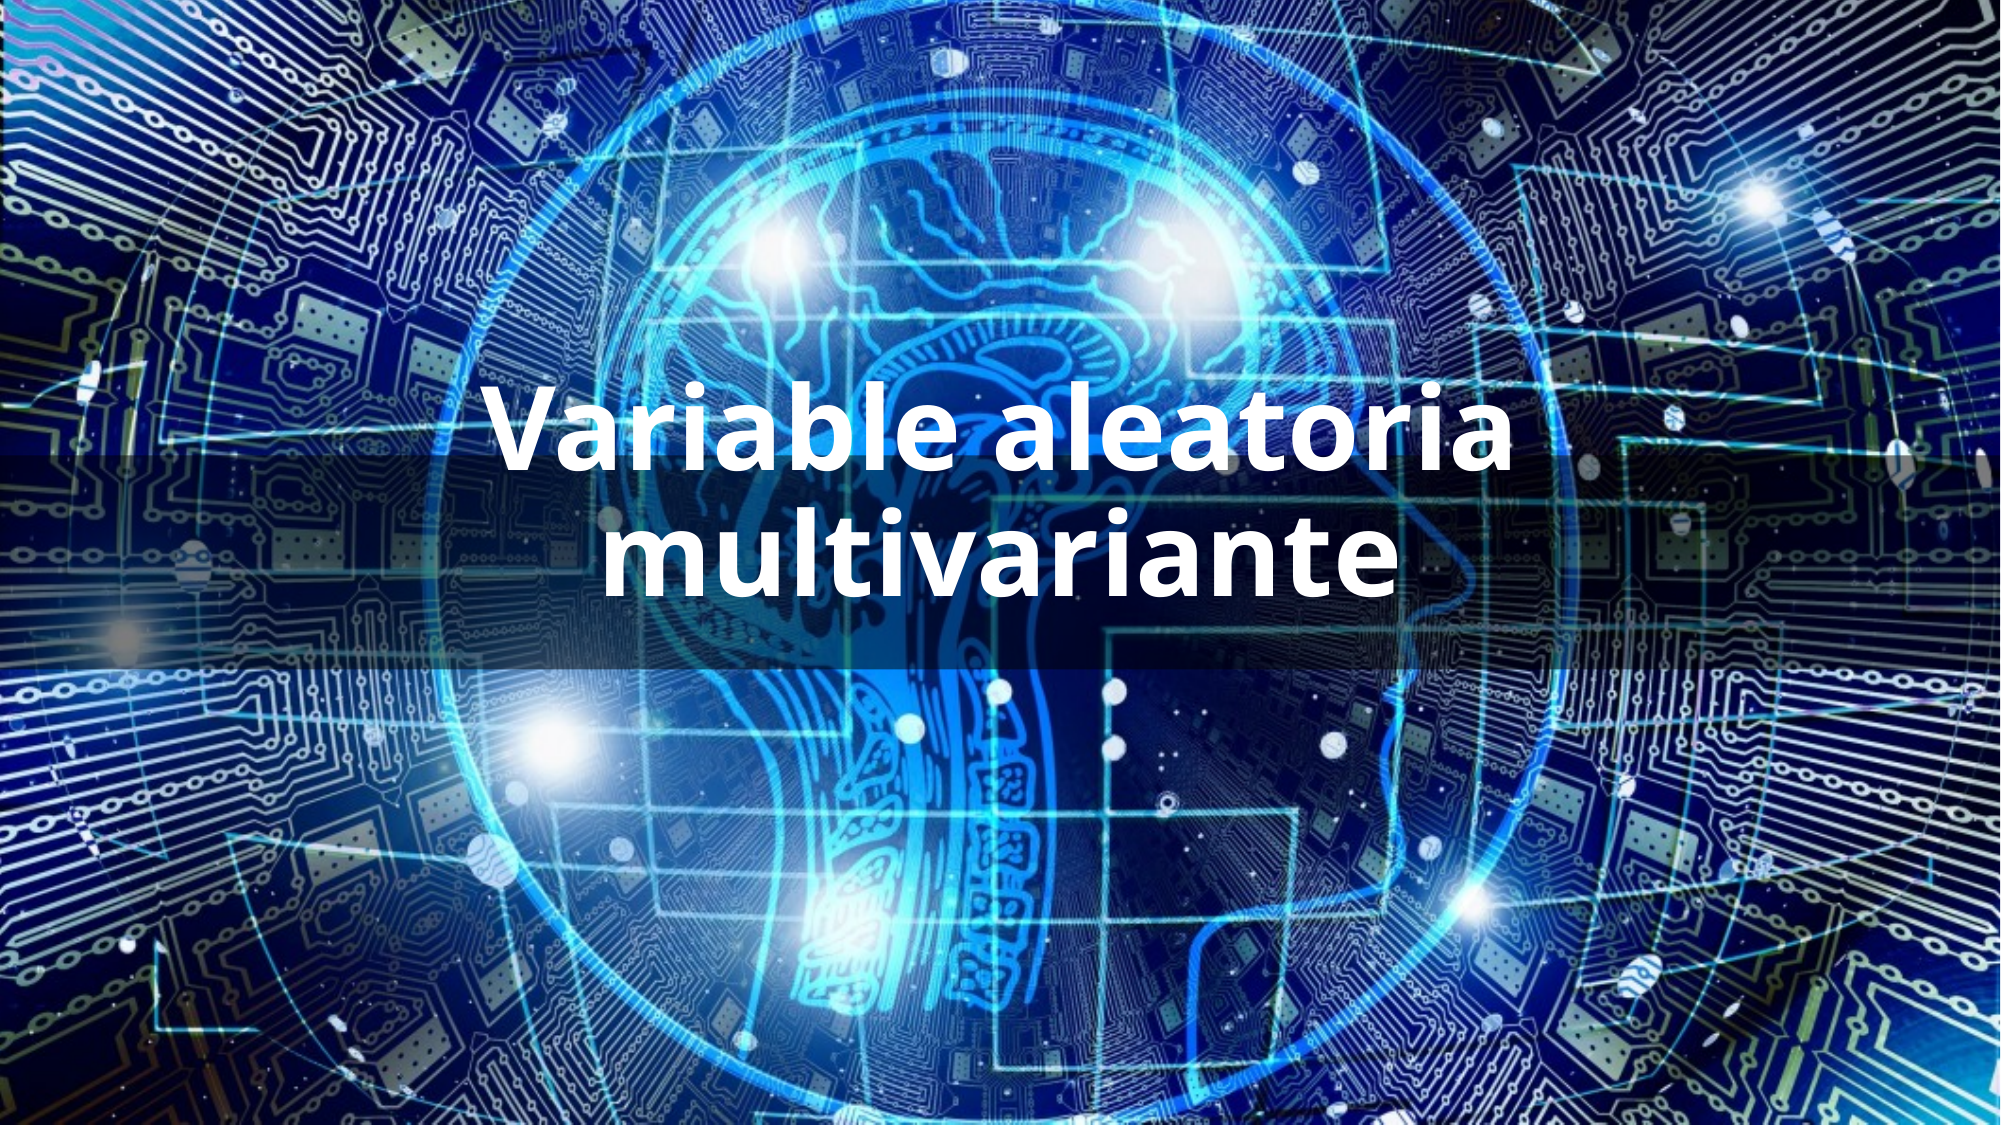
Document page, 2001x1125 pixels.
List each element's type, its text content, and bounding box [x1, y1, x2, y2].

text_box [0, 455, 2000, 670]
title Variable aleatoria multivariante [178, 358, 1822, 629]
picture [0, 0, 2001, 1125]
